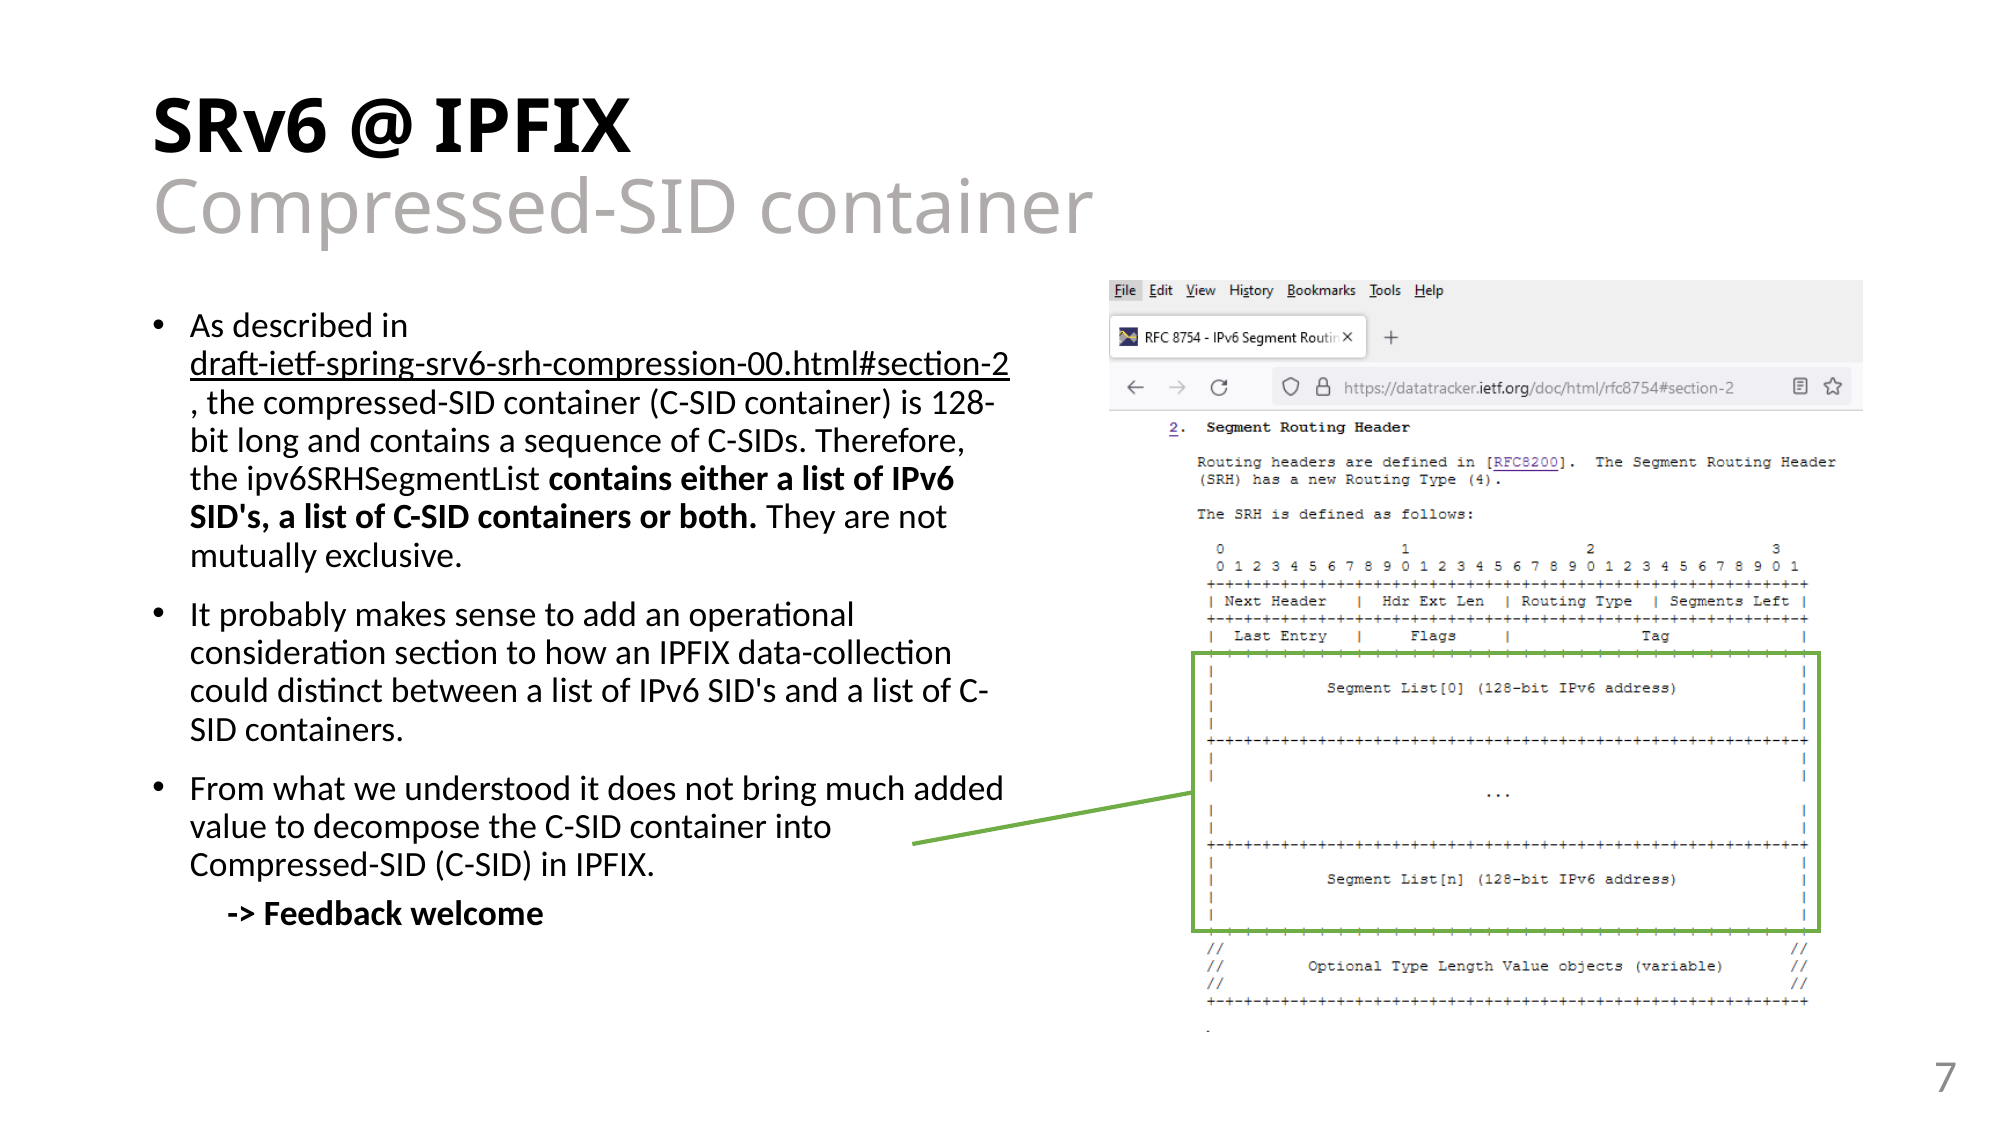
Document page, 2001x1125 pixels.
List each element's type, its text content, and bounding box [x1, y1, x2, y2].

picture [1109, 280, 1863, 1032]
slide_number 7 [1904, 1043, 1973, 1104]
list As described in draft-ietf-spring-srv6-srh-compression-00.html#section-2, the compressed-SID container (C-SID container) is 128-bit long and contains a sequence of C-SIDs. Therefore, the ipv6SRHSegmentList contains either a list of IPv6 SID's, a list of C-SID containers or both. They are not mutually exclusive. It probably makes sense to add an operational consideration section to how an IPFIX data-collection could distinct between a list of IPv6 SID's and a list of C-SID containers. From what we understood it does not bring much added value to decompose the C-SID container into Compressed-SID (C-SID) in IPFIX. -> Feedback welcome [137, 299, 1030, 1014]
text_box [912, 792, 1194, 845]
title SRv6 @ IPFIX Compressed-SID container [137, 59, 1863, 278]
